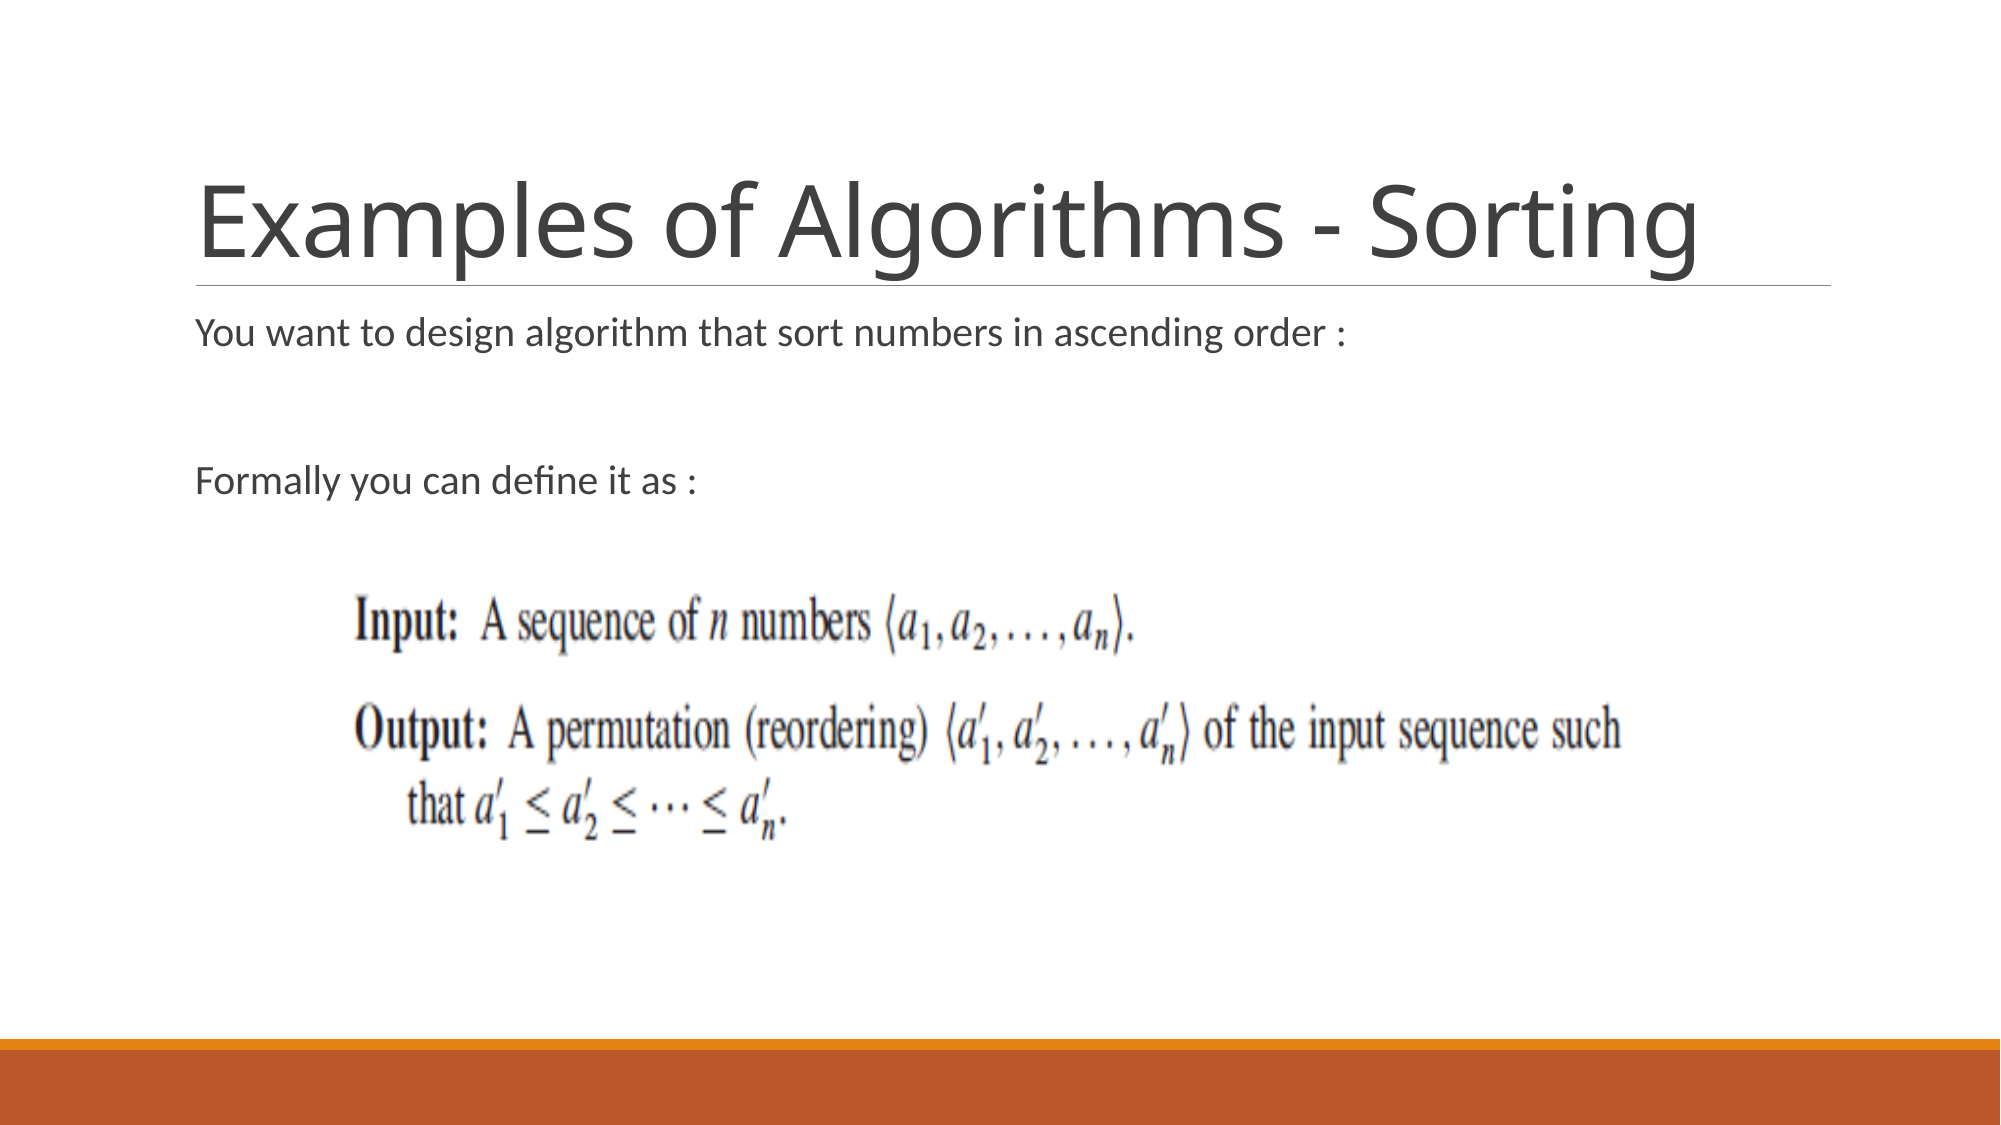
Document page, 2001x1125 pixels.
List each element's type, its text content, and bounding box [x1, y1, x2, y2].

list You want to design algorithm that sort numbers in ascending order : Formally you can define it as : [180, 302, 1830, 963]
picture [341, 571, 1640, 877]
title Examples of Algorithms - Sorting [180, 47, 1830, 285]
